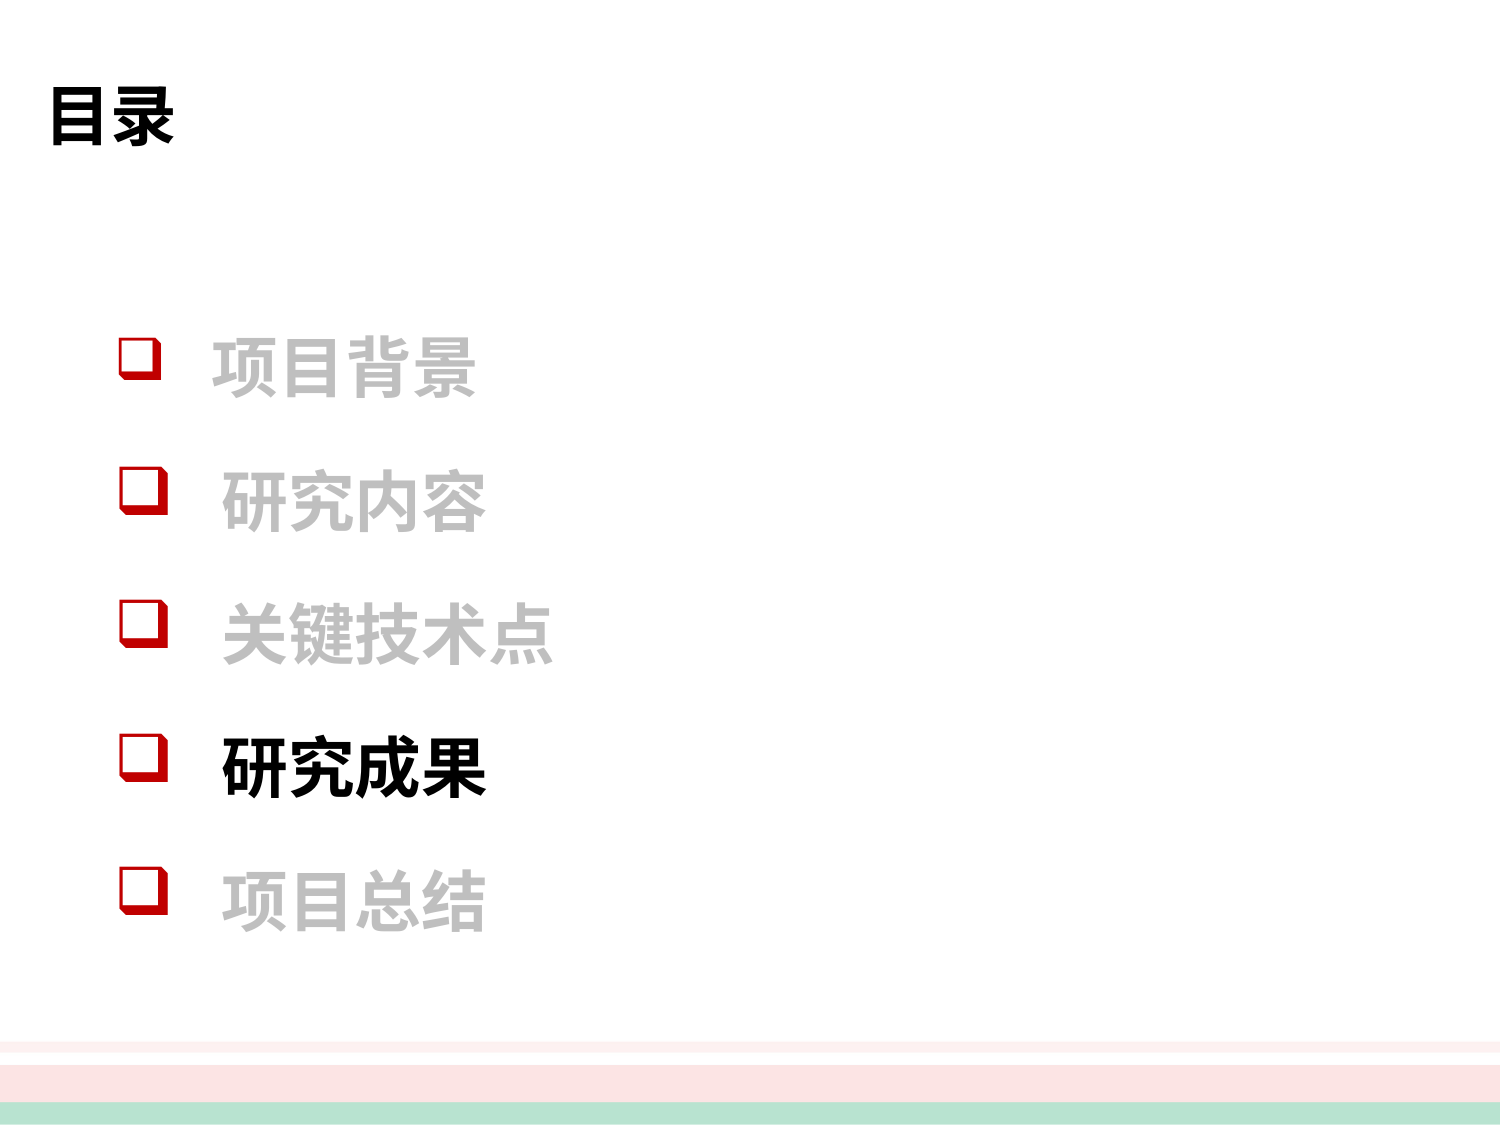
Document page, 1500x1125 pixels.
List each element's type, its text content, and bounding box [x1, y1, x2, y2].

picture [0, 0, 1500, 1125]
text_box 目录 [29, 66, 951, 161]
text_box 项目背景 研究内容 关键技术点 研究成果 项目总结 [100, 278, 1475, 960]
